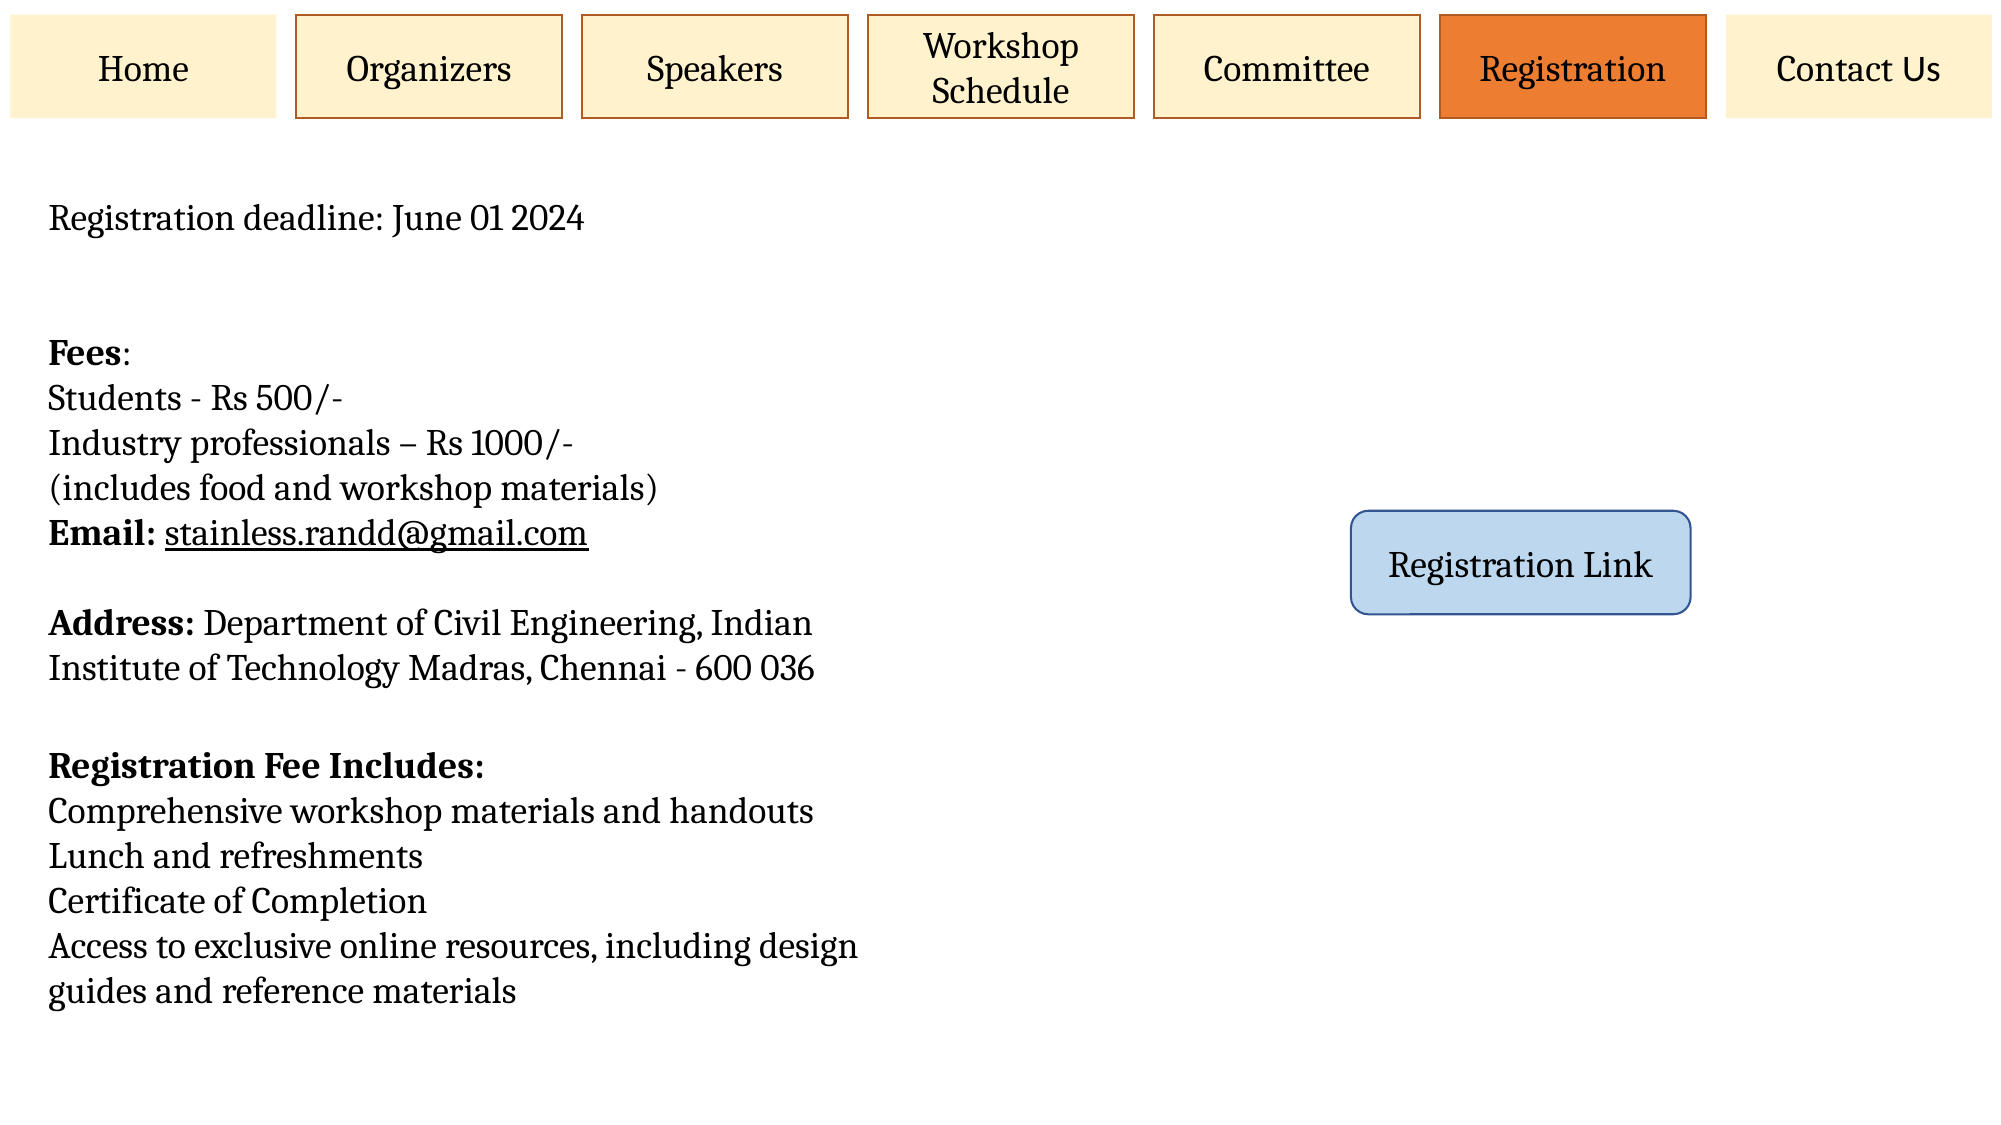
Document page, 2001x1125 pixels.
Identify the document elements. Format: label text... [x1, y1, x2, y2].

text_box Registration Link [1349, 509, 1692, 616]
text_box Registration deadline: June 01 2024 Fees: Students - Rs 500/- Industry professionals – Rs 1000/- (includes food and workshop materials) Email: stainless.randd@gmail.com Address: Department of Civil Engineering, Indian Institute of Technology Madras, Chennai - 600 036 [33, 185, 937, 696]
text_box Committee [1153, 14, 1421, 119]
text_box Registration [1439, 14, 1707, 119]
text_box Registration Fee Includes: Comprehensive workshop materials and handouts Lunch and refreshments Certificate of Completion Access to exclusive online resources, including design guides and reference materials [33, 733, 894, 1064]
text_box Workshop Schedule [867, 14, 1135, 119]
text_box Contact Us [1725, 14, 1993, 119]
text_box Home [9, 14, 277, 119]
text_box Organizers [295, 14, 563, 119]
text_box Speakers [581, 14, 849, 119]
